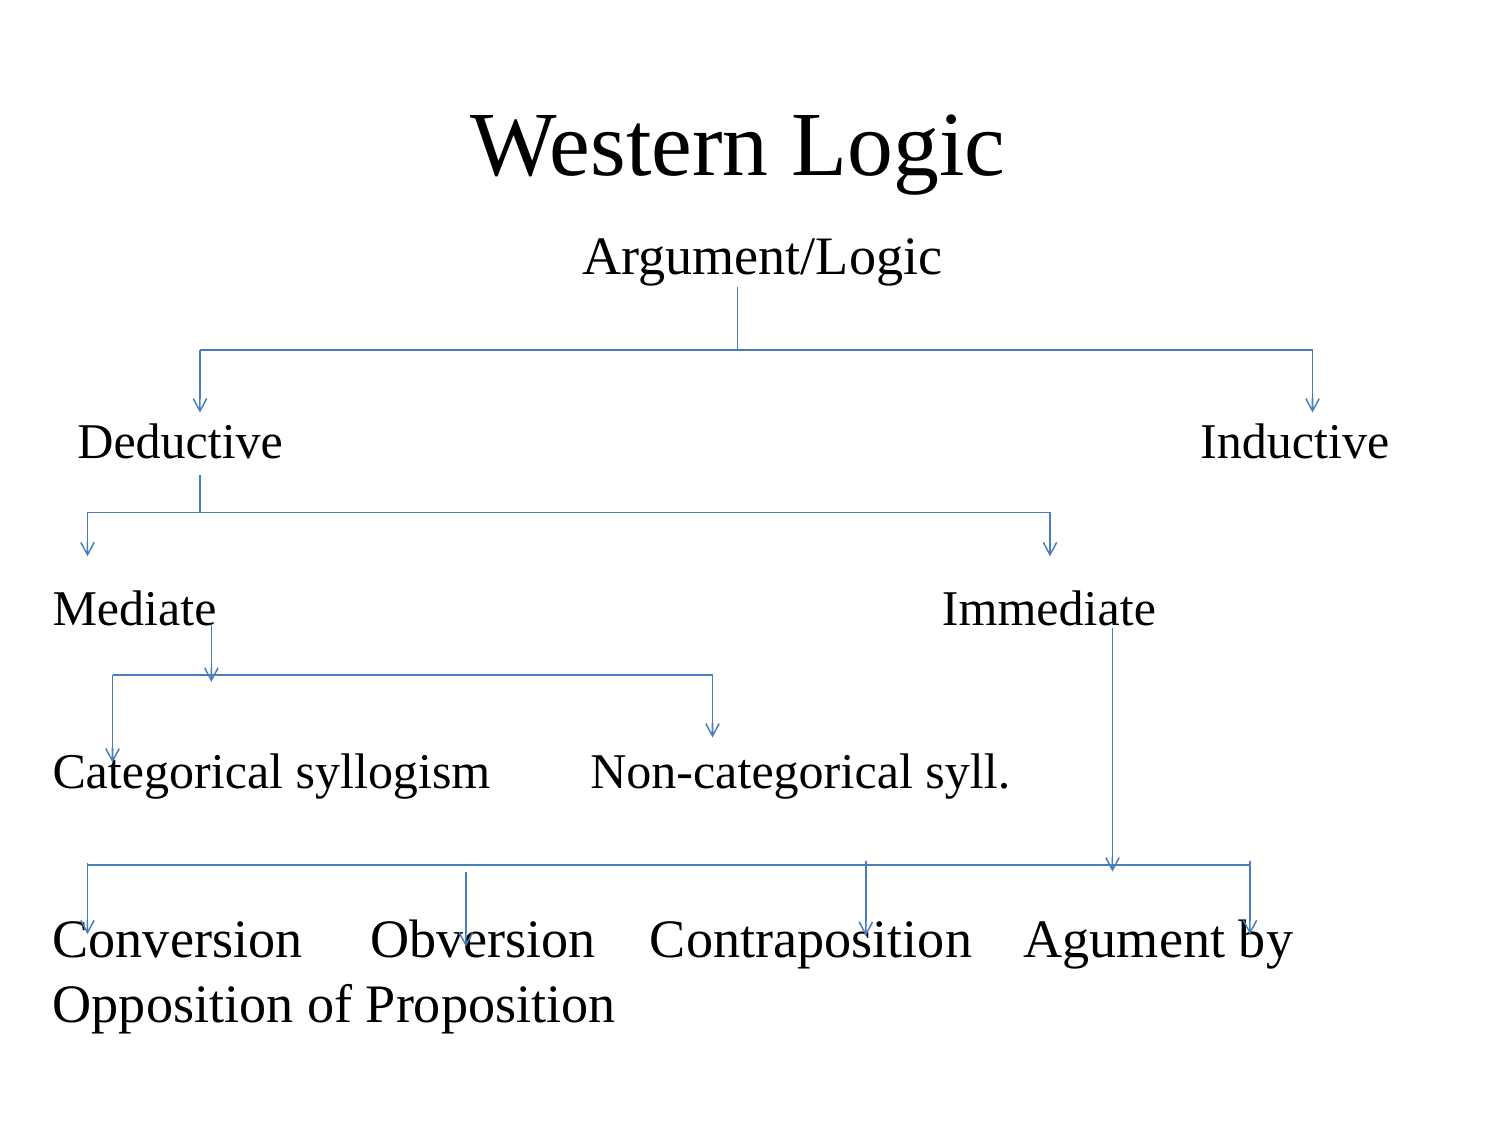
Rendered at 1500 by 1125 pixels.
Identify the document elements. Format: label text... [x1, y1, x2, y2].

title Western Logic [75, 45, 1425, 212]
list Argument/Logic Deductive Inductive Mediate Immediate Categorical syllogism Non-categorical syll. Conversion Obversion Contraposition Agument by Opposition of Proposition [37, 212, 1488, 1113]
